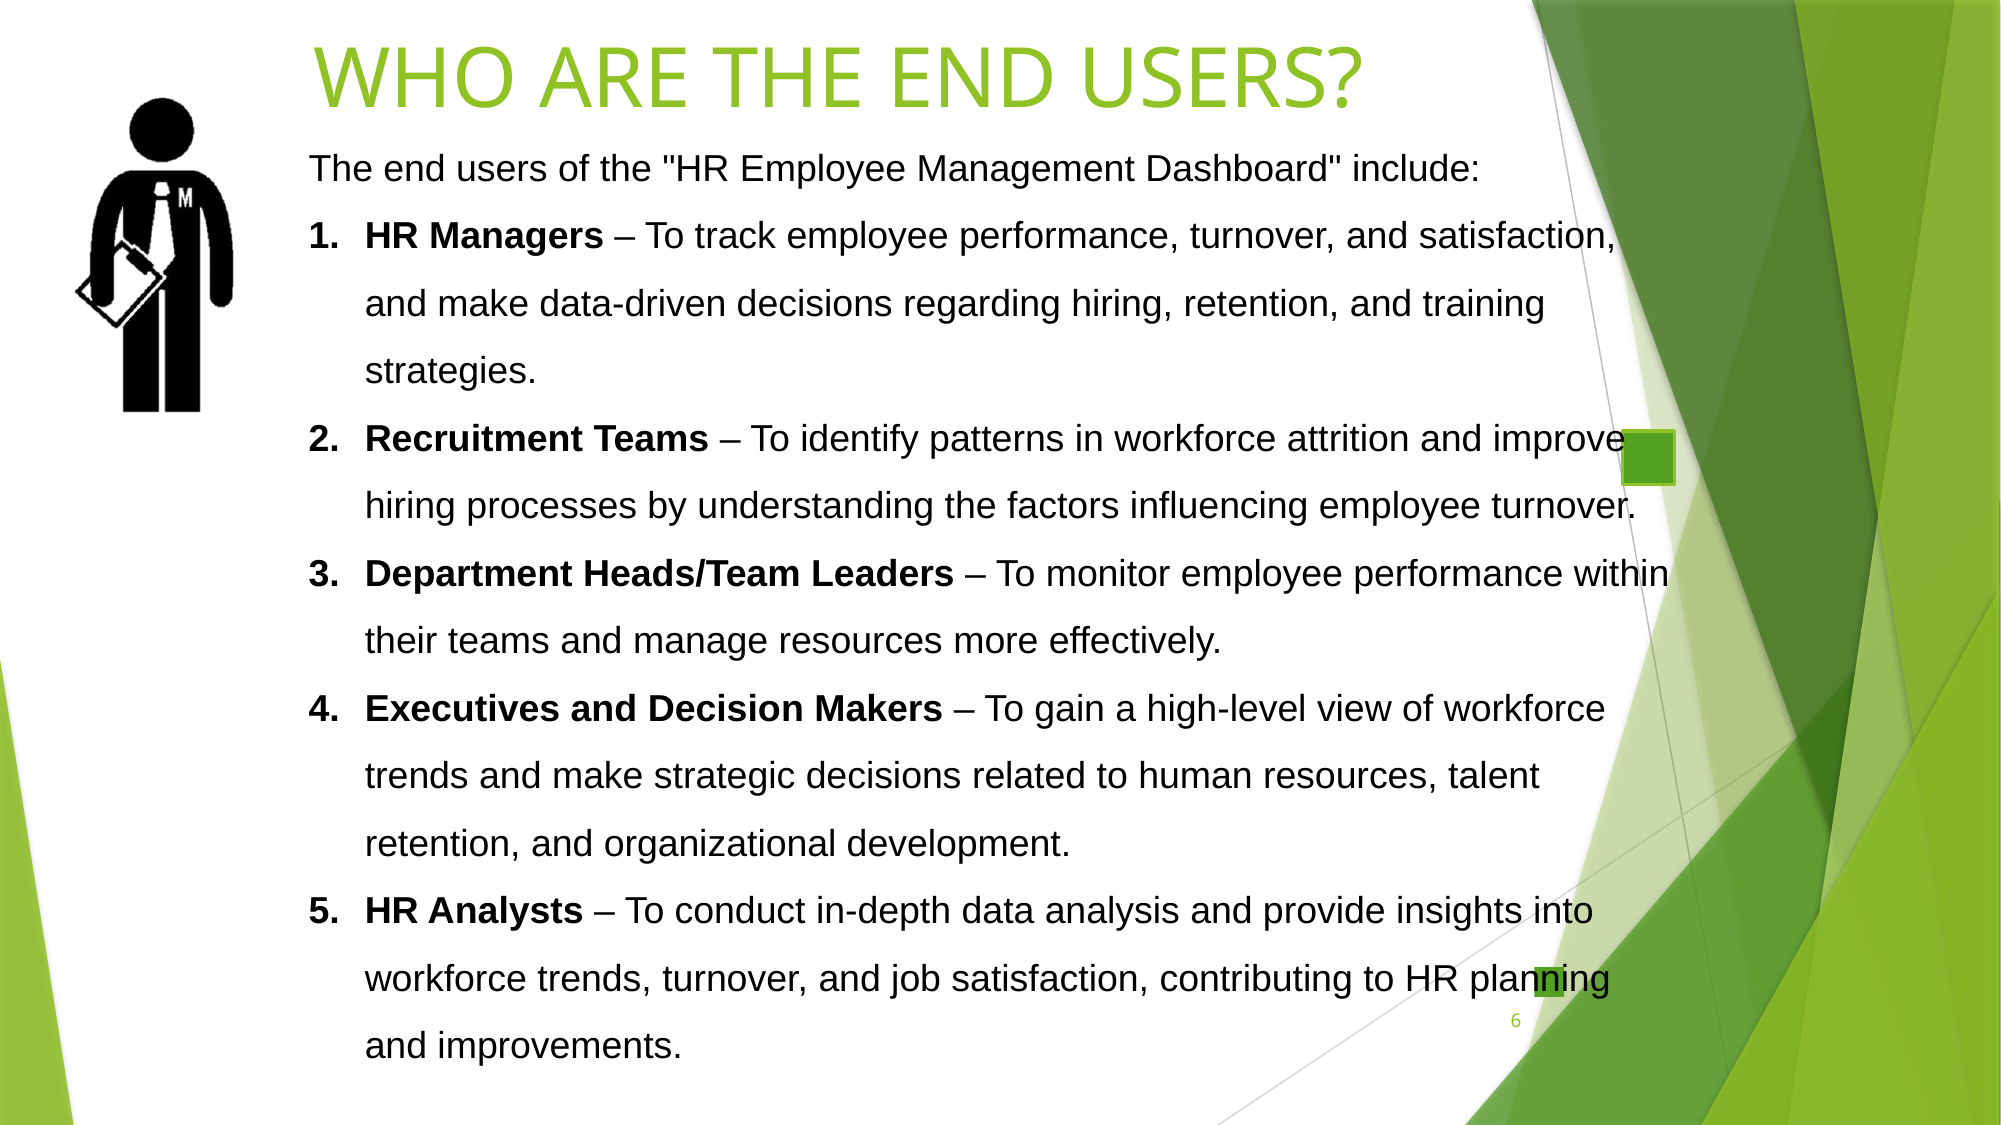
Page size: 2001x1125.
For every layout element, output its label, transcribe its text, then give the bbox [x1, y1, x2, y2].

picture [12, 83, 296, 450]
text_box The end users of the "HR Employee Management Dashboard" include: HR Managers – To track employee performance, turnover, and satisfaction, and make data-driven decisions regarding hiring, retention, and training strategies. Recruitment Teams – To identify patterns in workforce attrition and improve hiring processes by understanding the factors influencing employee turnover. Department Heads/Team Leaders – To monitor employee performance within their teams and manage resources more effectively. Executives and Decision Makers – To gain a high-level view of workforce trends and make strategic decisions related to human resources, talent retention, and organizational development. HR Analysts – To conduct in-depth data analysis and provide insights into workforce trends, turnover, and job satisfaction, contributing to HR planning and improvements. [293, 113, 1689, 1119]
slide_number 6 [1409, 1119, 1522, 1125]
title WHO ARE THE END USERS? [311, 21, 1550, 113]
